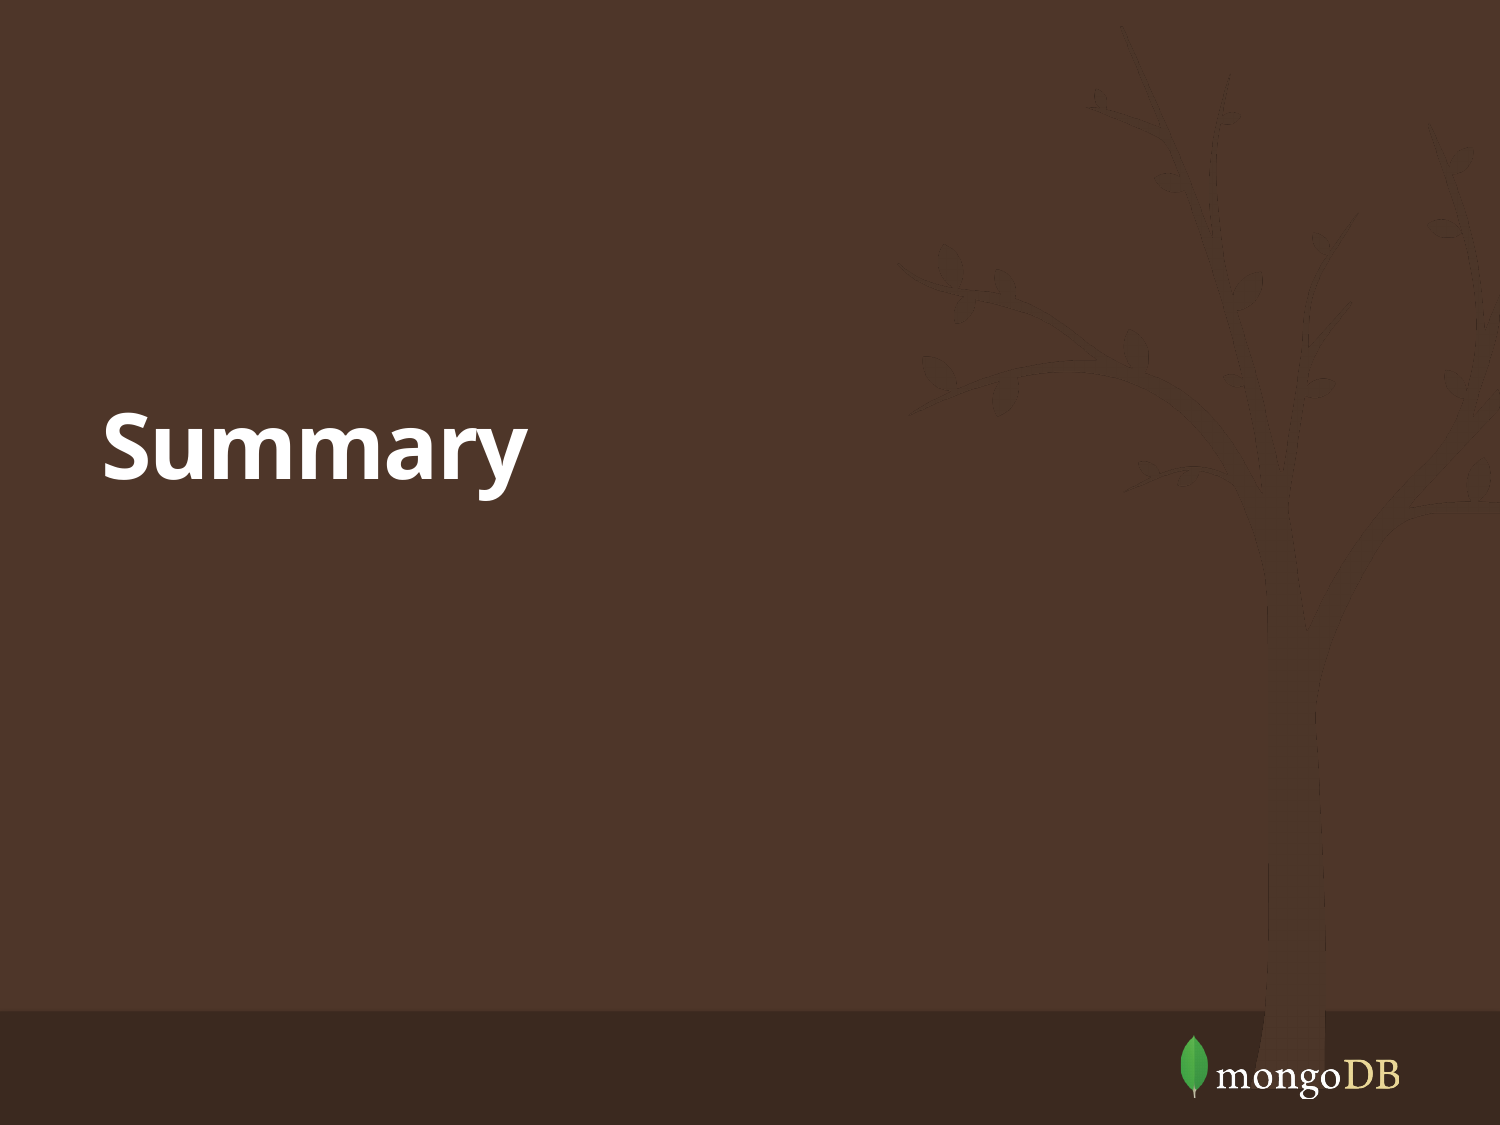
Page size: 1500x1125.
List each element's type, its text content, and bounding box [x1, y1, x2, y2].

title Summary [101, 301, 1397, 599]
picture [723, 0, 1500, 1125]
